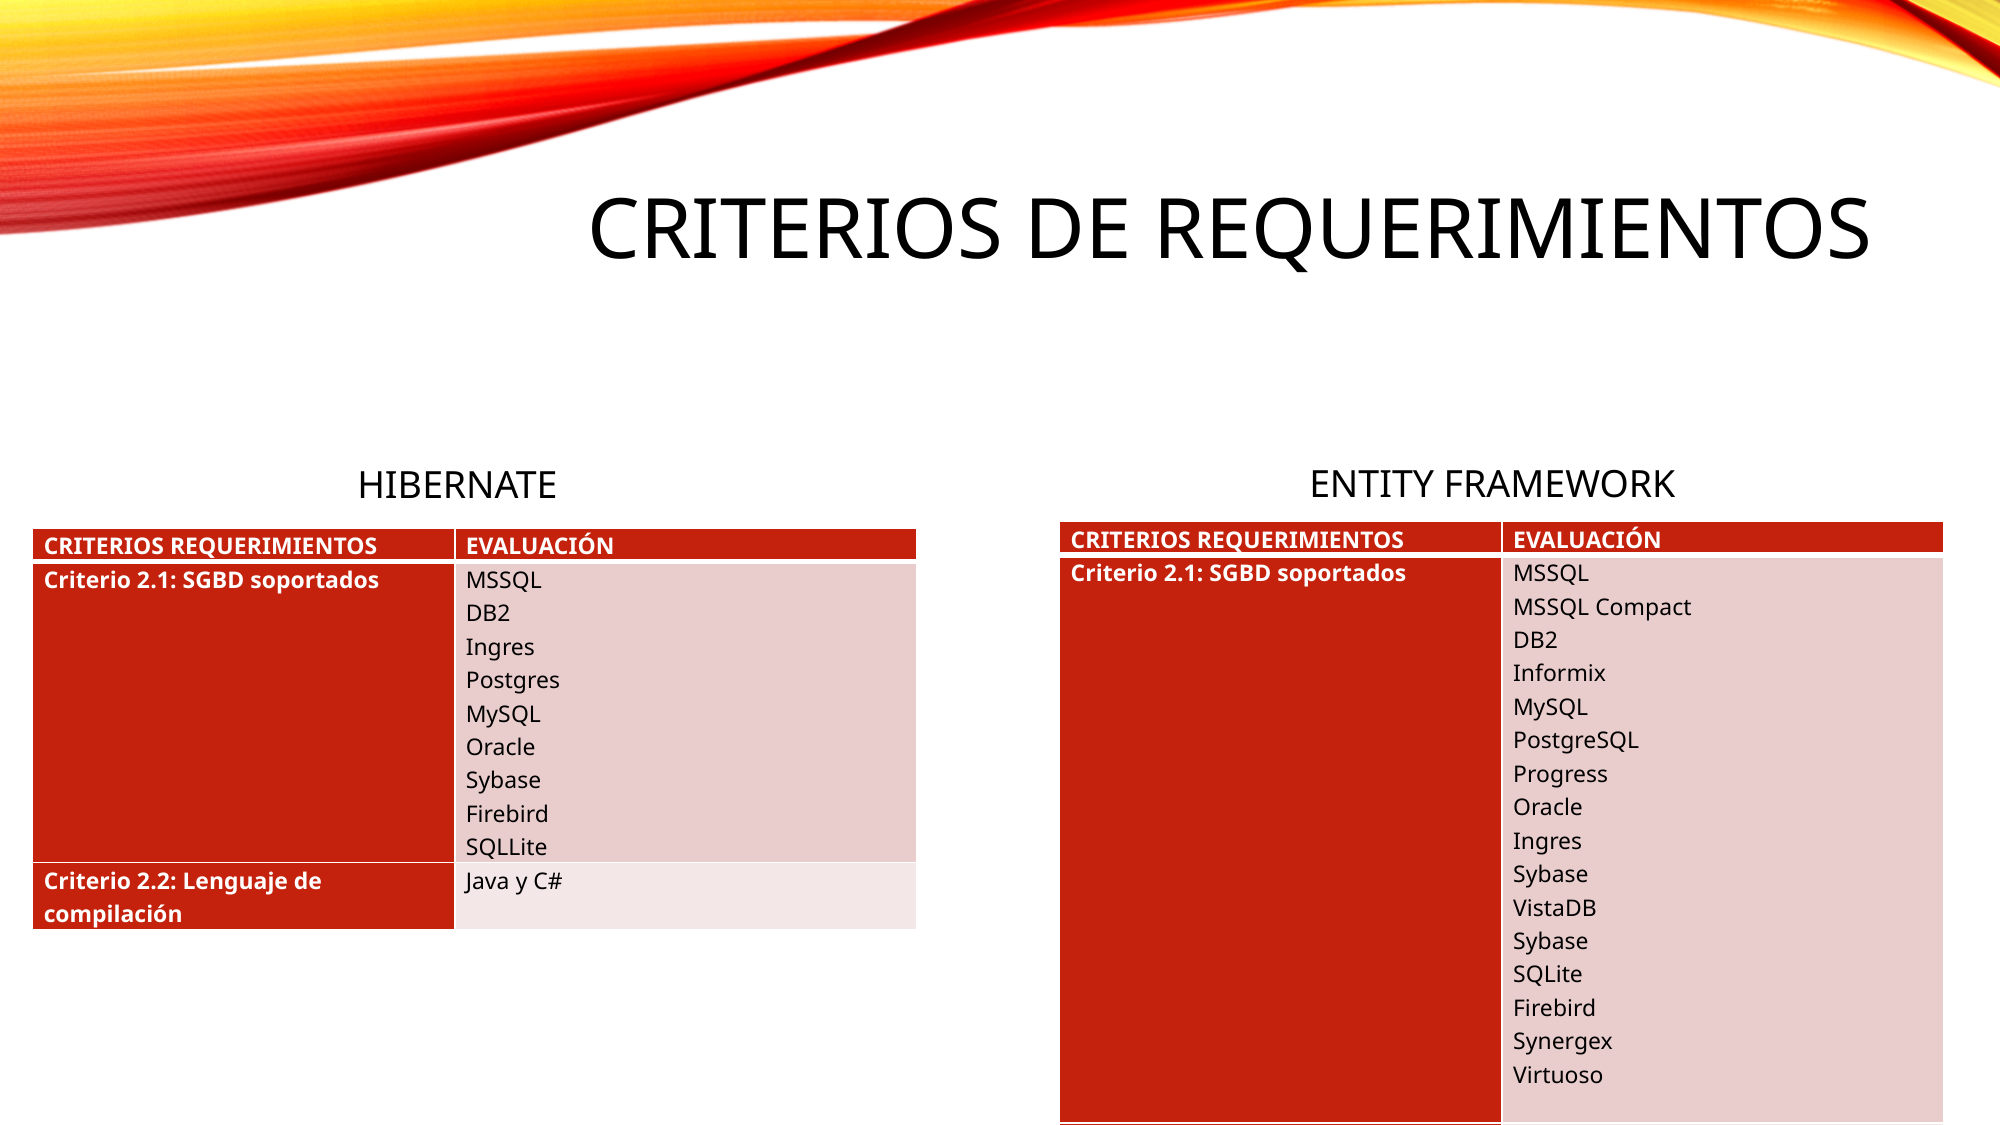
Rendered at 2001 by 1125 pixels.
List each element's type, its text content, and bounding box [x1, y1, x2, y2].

table_header CRITERIOS REQUERIMIENTOS [1060, 522, 1501, 552]
title CRITERIOS DE REQUERIMIENTOS [474, 125, 1888, 338]
table_cell Criterio 2.2: Lenguaje de compilación [33, 863, 454, 929]
text_box HIBERNATE [342, 453, 573, 513]
table_cell Criterio 2.1: SGBD soportados [33, 564, 454, 862]
table_cell Java y C# [456, 863, 916, 929]
text_box ENTITY FRAMEWORK [1294, 452, 1691, 513]
table_cell MSSQL DB2 Ingres Postgres MySQL Oracle Sybase Firebird SQLLite [456, 564, 916, 862]
table_header CRITERIOS REQUERIMIENTOS [33, 529, 454, 559]
table_header EVALUACIÓN [1503, 522, 1943, 552]
table_cell MSSQL MSSQL Compact DB2 Informix MySQL PostgreSQL Progress Oracle Ingres Sybase VistaDB Sybase SQLite Firebird Synergex Virtuoso [1503, 558, 1943, 1122]
table_header EVALUACIÓN [456, 529, 916, 559]
table_cell Criterio 2.1: SGBD soportados [1060, 558, 1501, 1122]
picture [0, 0, 2000, 237]
text_box [0, 0, 1475, 75]
